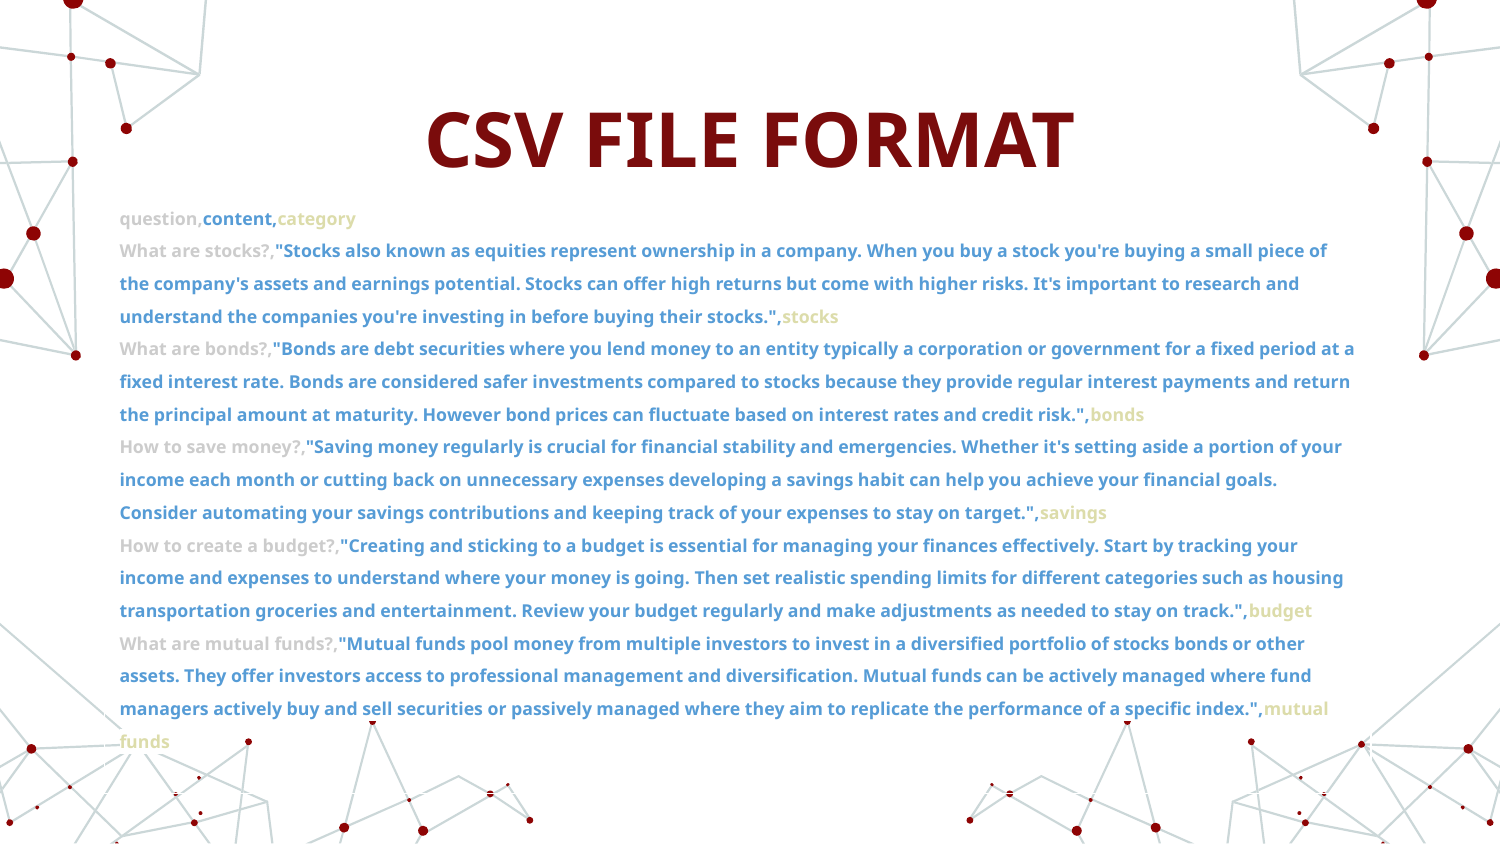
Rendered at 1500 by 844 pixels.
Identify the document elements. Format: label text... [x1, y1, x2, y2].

text_box CSV FILE FORMAT [0, 44, 1500, 198]
table_header question,content,category What are stocks?,"Stocks also known as equities represent ownership in a company. When you buy a stock you're buying a small piece of the company's assets and earnings potential. Stocks can offer high returns but come with higher risks. It's important to research and understand the companies you're investing in before buying their stocks.",stocks What are bonds?,"Bonds are debt securities where you lend money to an entity typically a corporation or government for a fixed period at a fixed interest rate. Bonds are considered safer investments compared to stocks because they provide regular interest payments and return the principal amount at maturity. However bond prices can fluctuate based on interest rates and credit risk.",bonds How to save money?,"Saving money regularly is crucial for financial stability and emergencies. Whether it's setting aside a portion of your income each month or cutting back on unnecessary expenses developing a savings habit can help you achieve your financial goals. Consider automating your savings contributions and keeping track of your expenses to stay on target.",savings How to create a budget?,"Creating and sticking to a budget is essential for managing your finances effectively. Start by tracking your income and expenses to understand where your money is going. Then set realistic spending limits for different categories such as housing transportation groceries and entertainment. Review your budget regularly and make adjustments as needed to stay on track.",budget What are mutual funds?,"Mutual funds pool money from multiple investors to invest in a diversified portfolio of stocks bonds or other assets. They offer investors access to professional management and diversification. Mutual funds can be actively managed where fund managers actively buy and sell securities or passively managed where they aim to replicate the performance of a specific index.",mutual funds [105, 183, 1370, 793]
